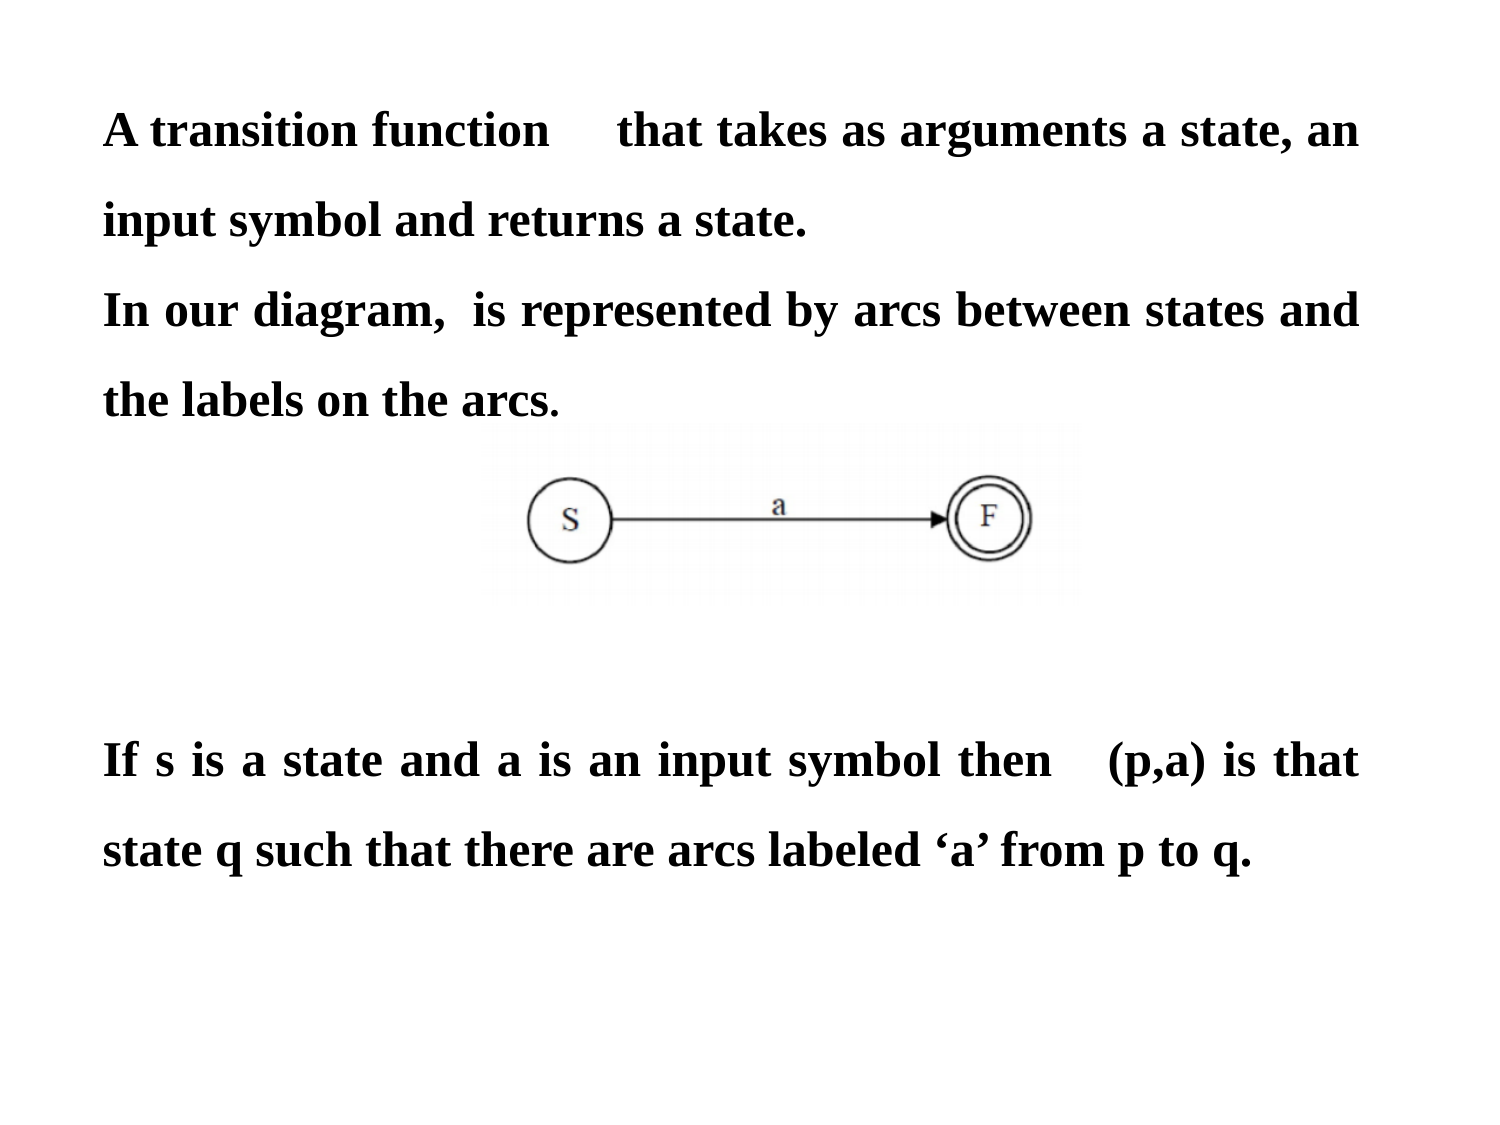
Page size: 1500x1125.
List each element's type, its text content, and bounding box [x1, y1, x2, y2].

picture [481, 423, 1082, 606]
text_box A transition function 𝛿 that takes as arguments a state, an input symbol and returns a state. In our diagram, is represented by arcs between states and the labels on the arcs. If s is a state and a is an input symbol then 𝛿(p,a) is that state q such that there are arcs labeled ‘a’ from p to q. [87, 58, 1376, 1120]
